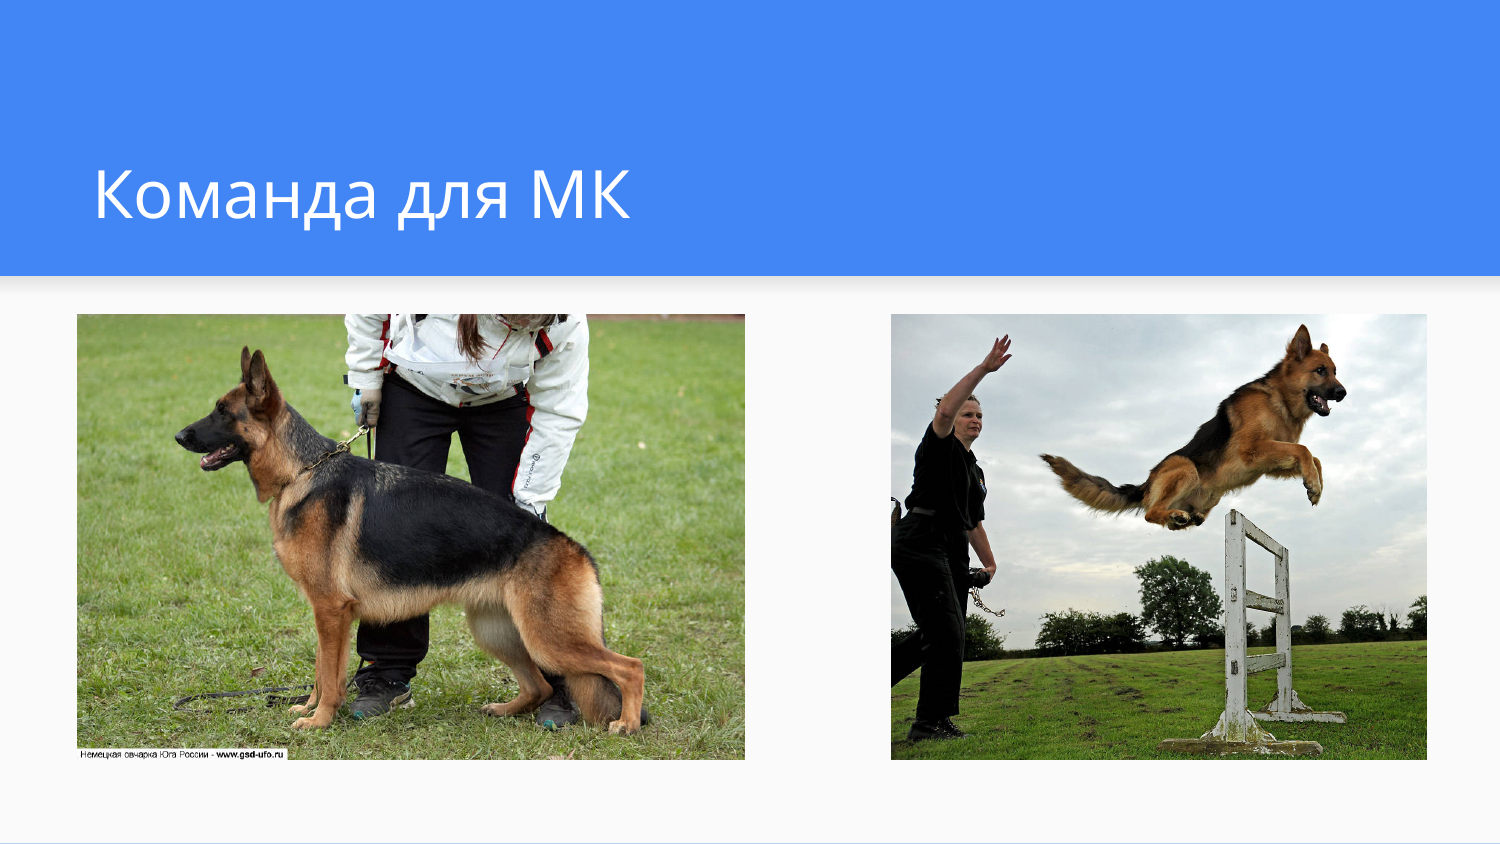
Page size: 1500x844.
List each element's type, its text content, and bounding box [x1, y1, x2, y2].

picture [77, 314, 745, 760]
title Команда для МК [77, 121, 1427, 248]
picture [891, 314, 1427, 760]
